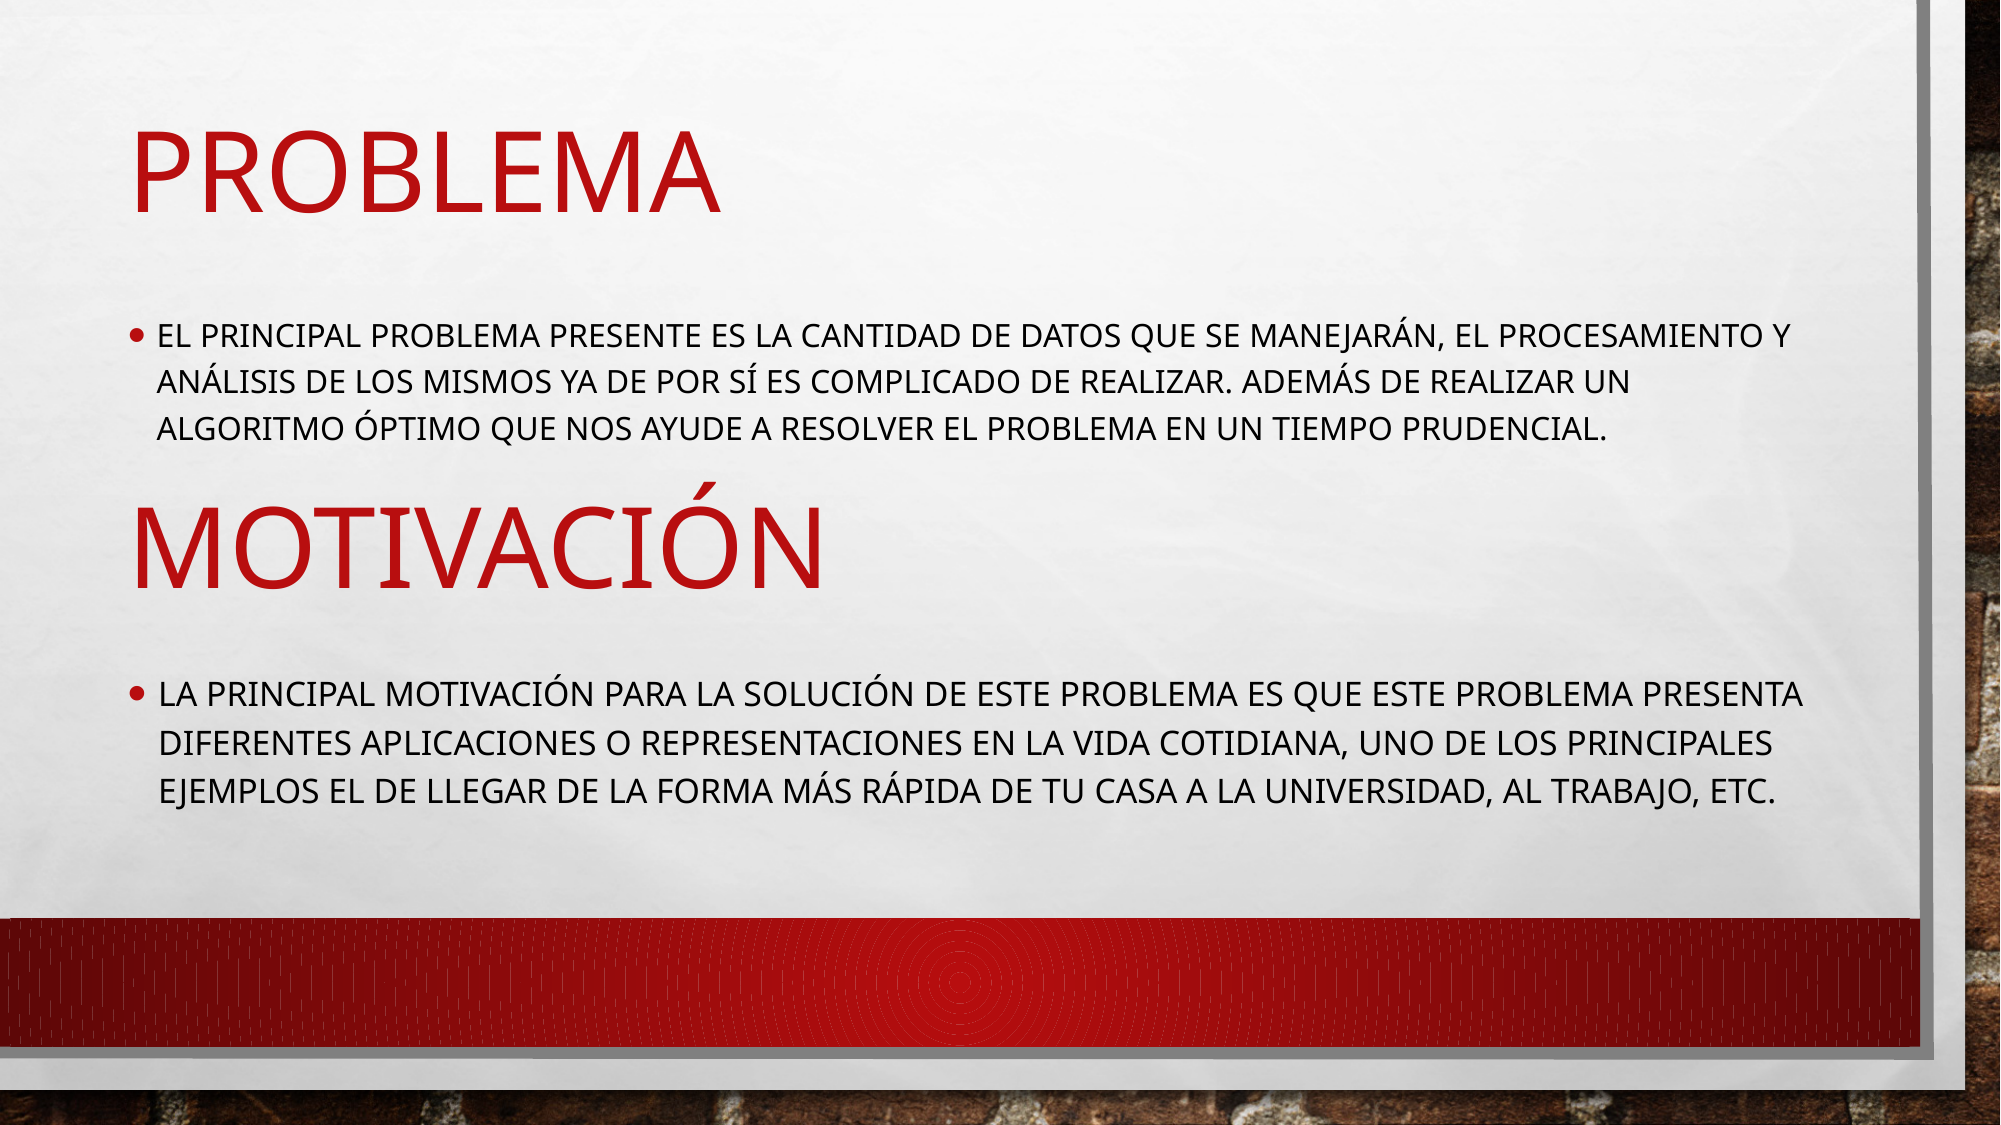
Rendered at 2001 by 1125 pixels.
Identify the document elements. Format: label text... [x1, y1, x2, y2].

title problema [112, 81, 1818, 271]
text_box MOTIVACIÓN [112, 457, 1818, 640]
text_box La principal motivación para la solución de este problema es que este problema presenta diferentes aplicaciones o representaciones en la vida cotidiana, uno de los principales ejemplos el de llegar de la forma más rápida de tu casa a la universidad, al trabajo, etc. [112, 640, 1818, 835]
picture [0, 0, 2000, 1125]
list EL PRINCIPAL PROBLEMA presente es la cantidad de datos que se manejarán, el procesamiento y análisis de los mismos ya de por sí es complicado de realizar. Además de realizar un algoritmo óptimo que nos ayude a resolver el problema en un tiempo prudencial. [112, 279, 1818, 457]
